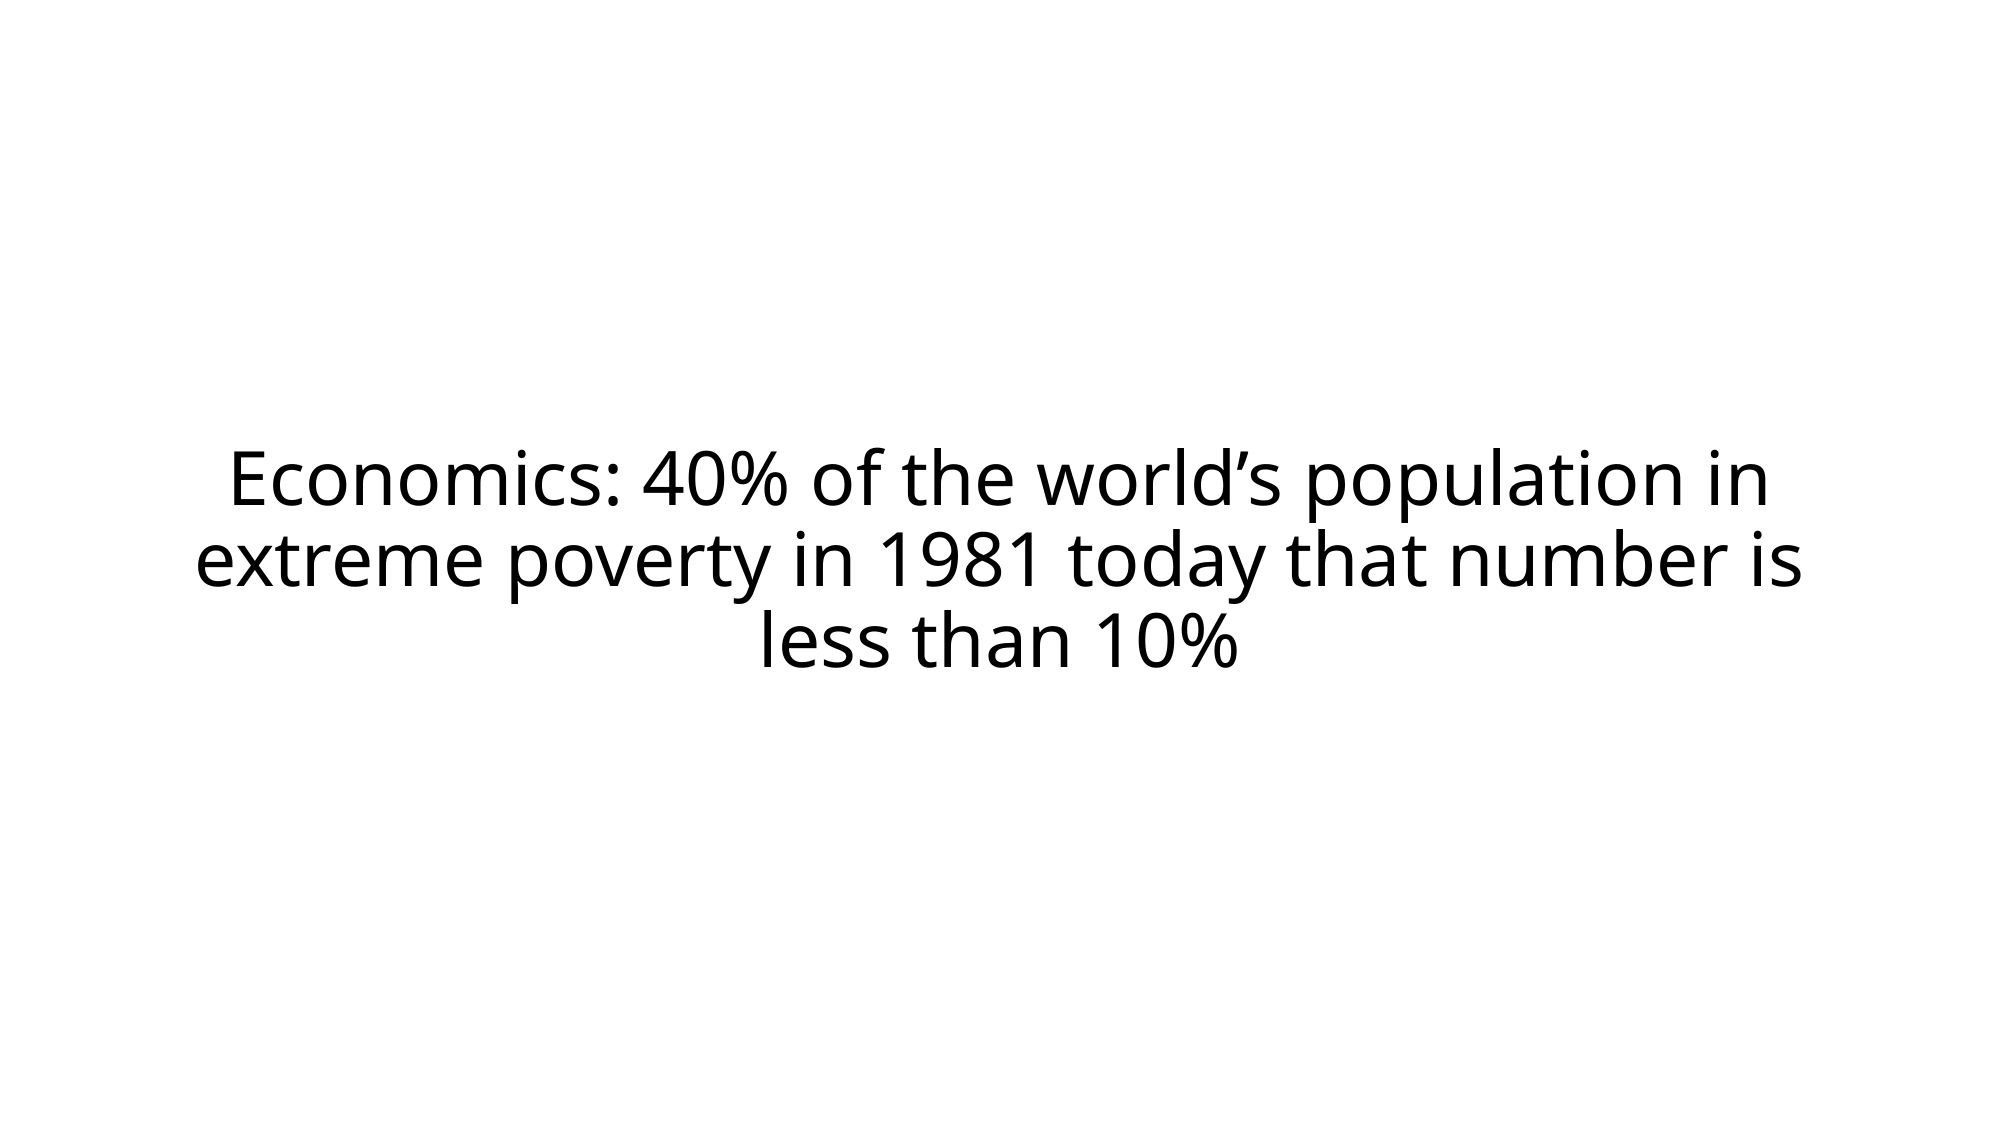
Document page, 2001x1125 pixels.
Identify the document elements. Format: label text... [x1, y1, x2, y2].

list Economics: 40% of the world’s population in extreme poverty in 1981 today that number is less than 10% [137, 503, 1863, 622]
